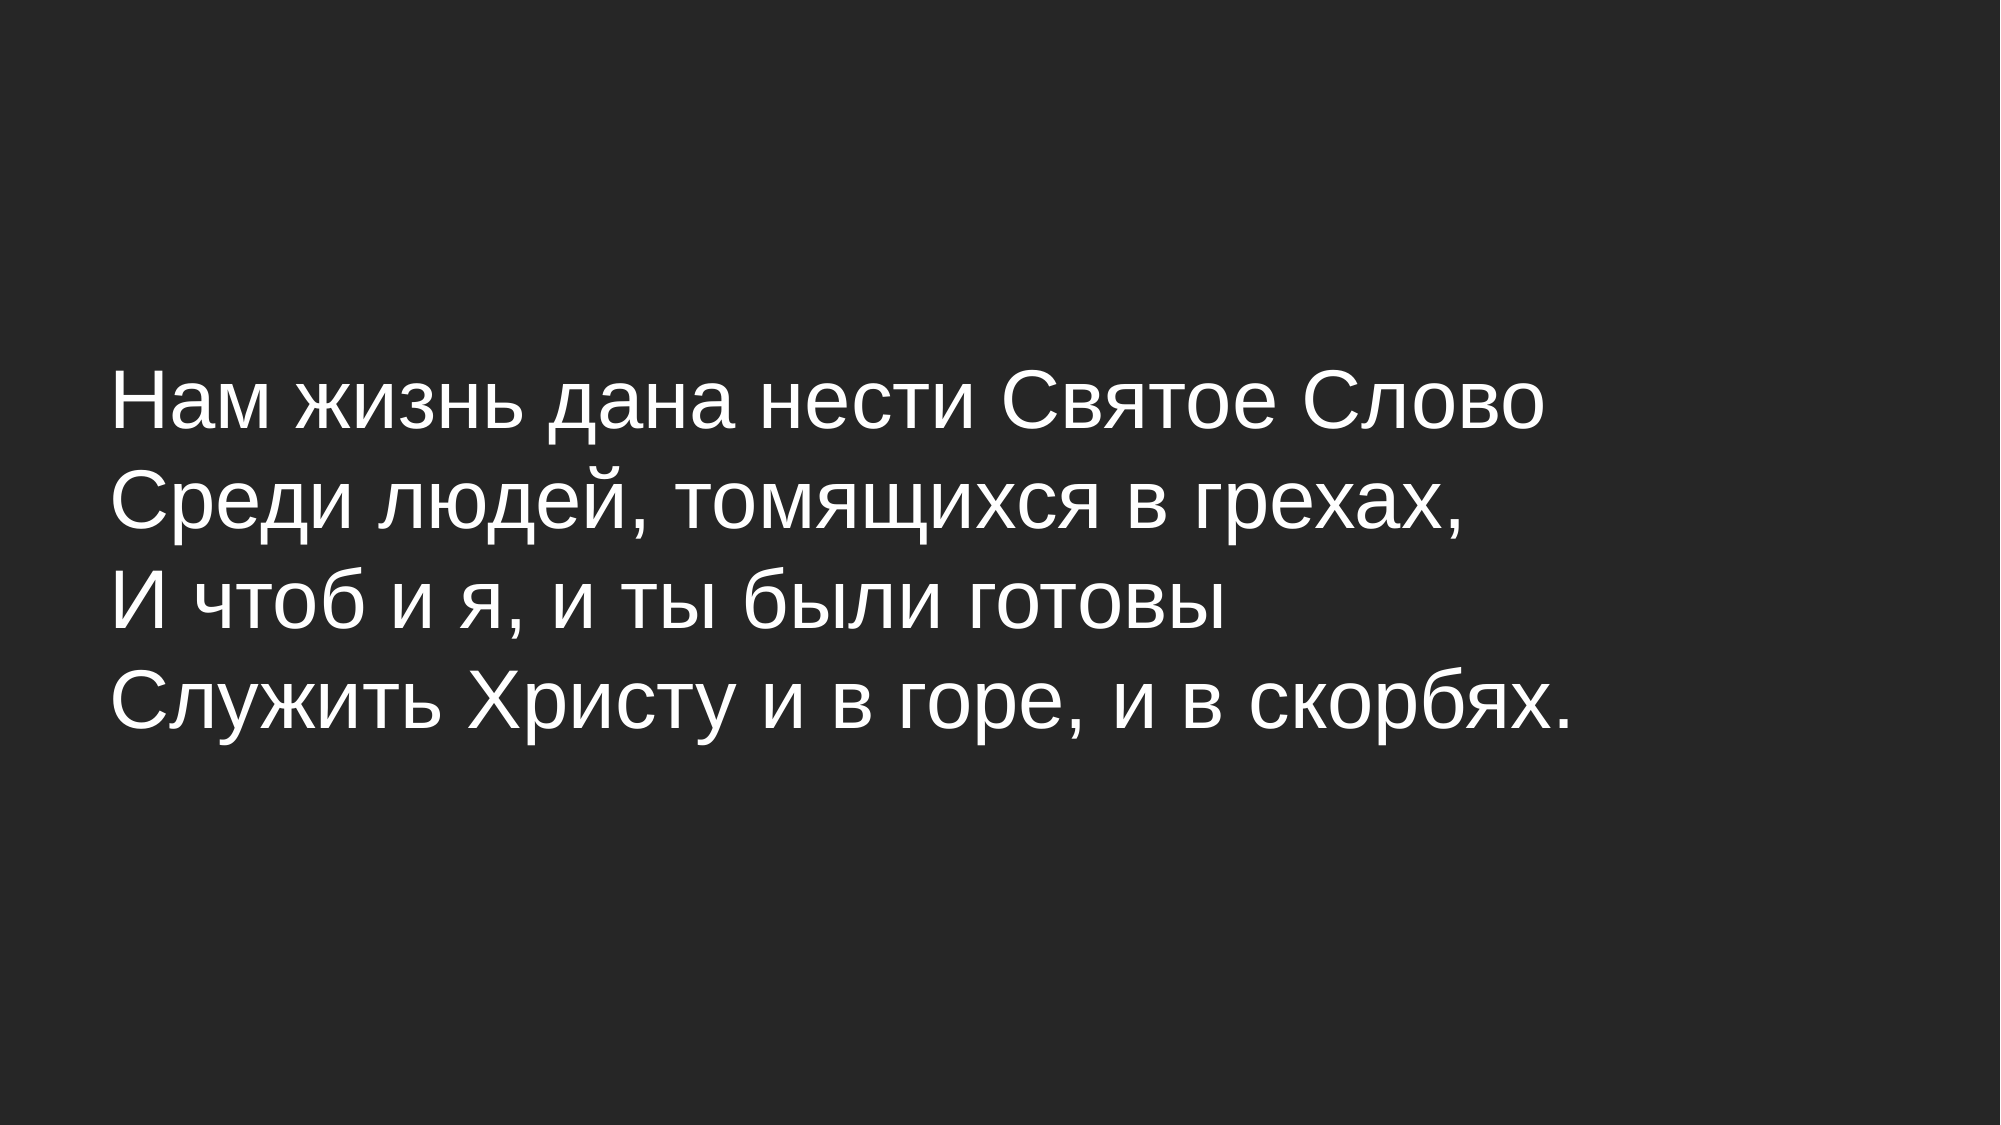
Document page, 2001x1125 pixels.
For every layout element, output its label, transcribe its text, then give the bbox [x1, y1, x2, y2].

text_box Нам жизнь дана нести Святое Слово Среди людей, томящихся в грехах, И чтоб и я, и ты были готовы Служить Христу и в горе, и в скорбях. [94, 357, 1663, 734]
